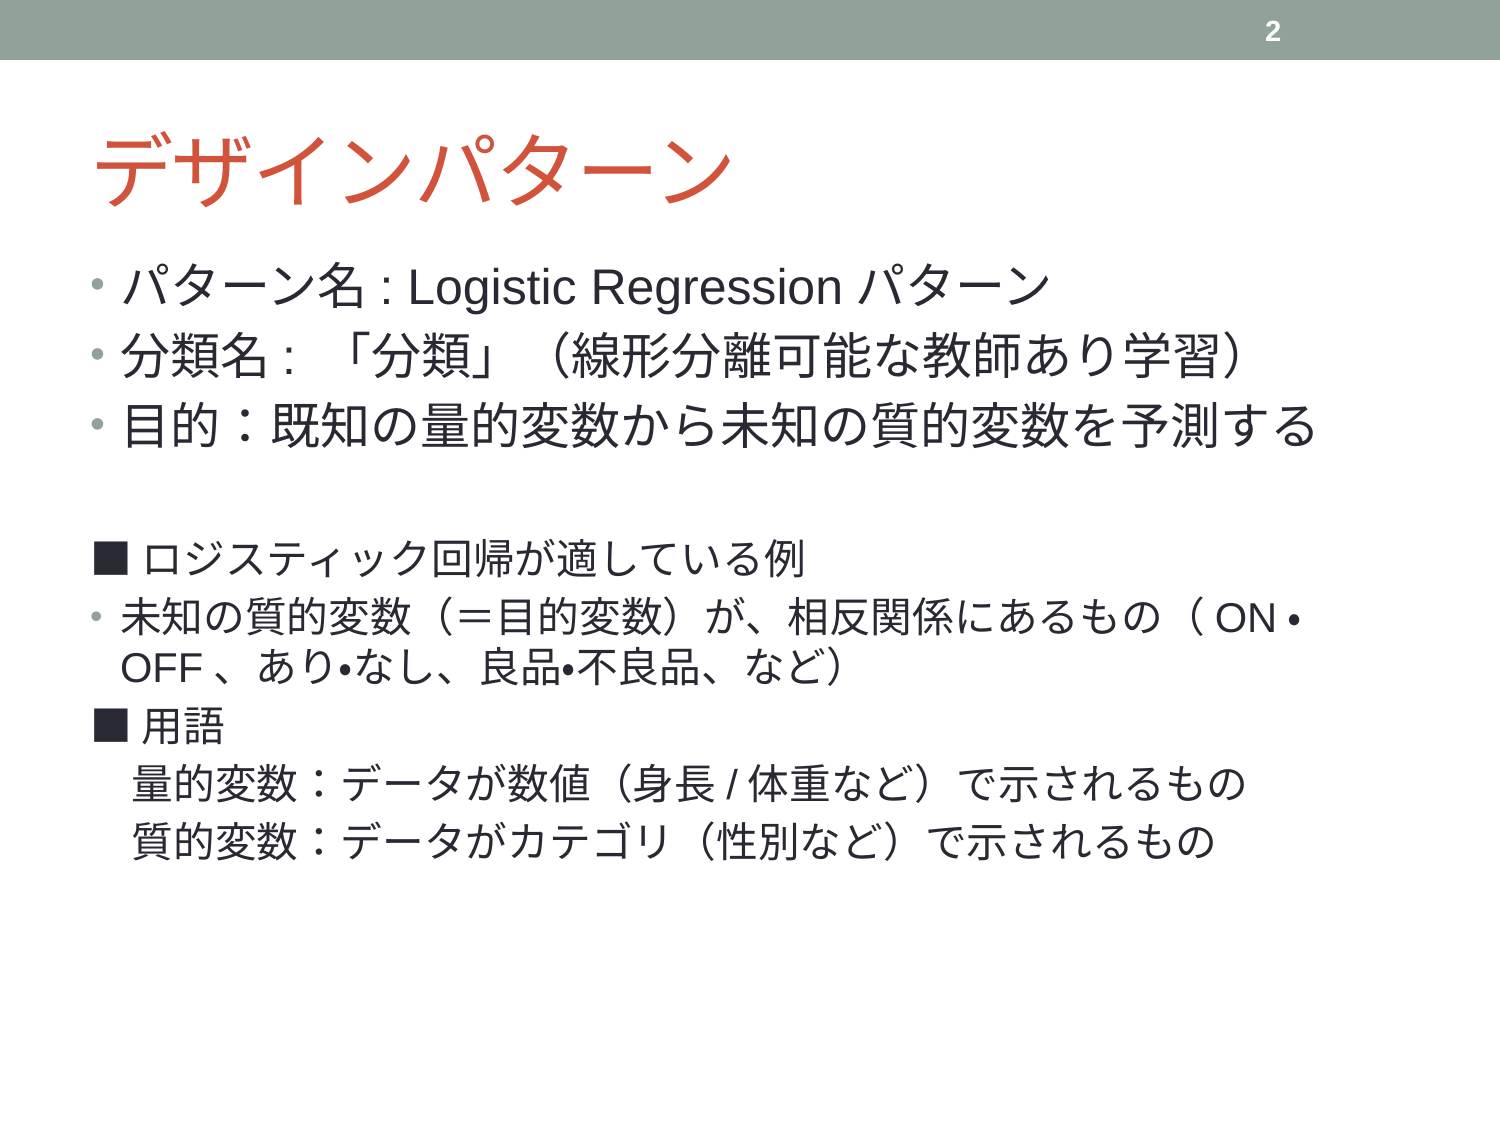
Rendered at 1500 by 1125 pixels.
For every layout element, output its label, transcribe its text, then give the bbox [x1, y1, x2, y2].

list パターン名: Logistic Regressionパターン 分類名: 「分類」（線形分離可能な教師あり学習） 目的：既知の量的変数から未知の質的変数を予測する ■ロジスティック回帰が適している例 未知の質的変数（＝目的変数）が、相反関係にあるもの（ON・OFF、あり・なし、良品・不良品、など） ■用語 量的変数：データが数値（身長/体重など）で示されるもの 質的変数：データがカテゴリ（性別など）で示されるもの [75, 246, 1425, 1047]
slide_number 2 [1250, 3, 1425, 57]
title デザインパターン [75, 87, 1425, 246]
